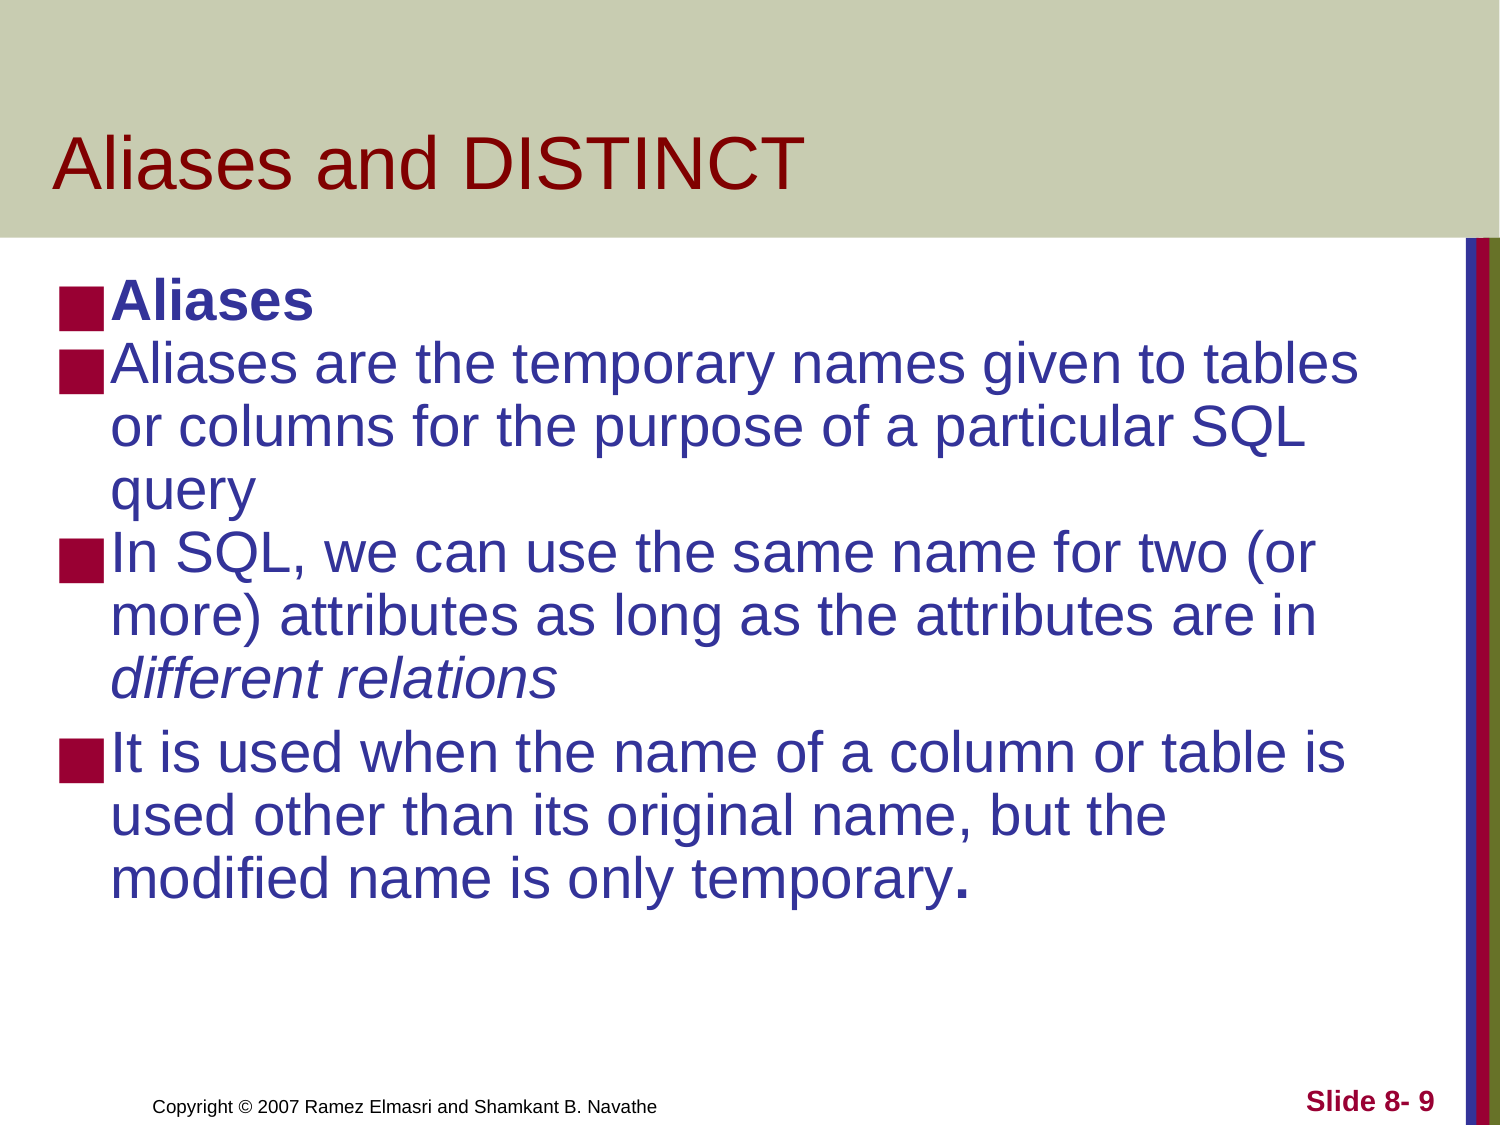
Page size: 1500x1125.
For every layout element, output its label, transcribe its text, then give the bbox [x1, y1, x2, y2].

text_box Slide 8- 9 [1137, 1049, 1450, 1125]
title Aliases and DISTINCT [37, 49, 1317, 213]
list Aliases Aliases are the temporary names given to tables or columns for the purpose of a particular SQL query In SQL, we can use the same name for two (or more) attributes as long as the attributes are in different relations It is used when the name of a column or table is used other than its original name, but the modified name is only temporary. [39, 262, 1400, 1013]
